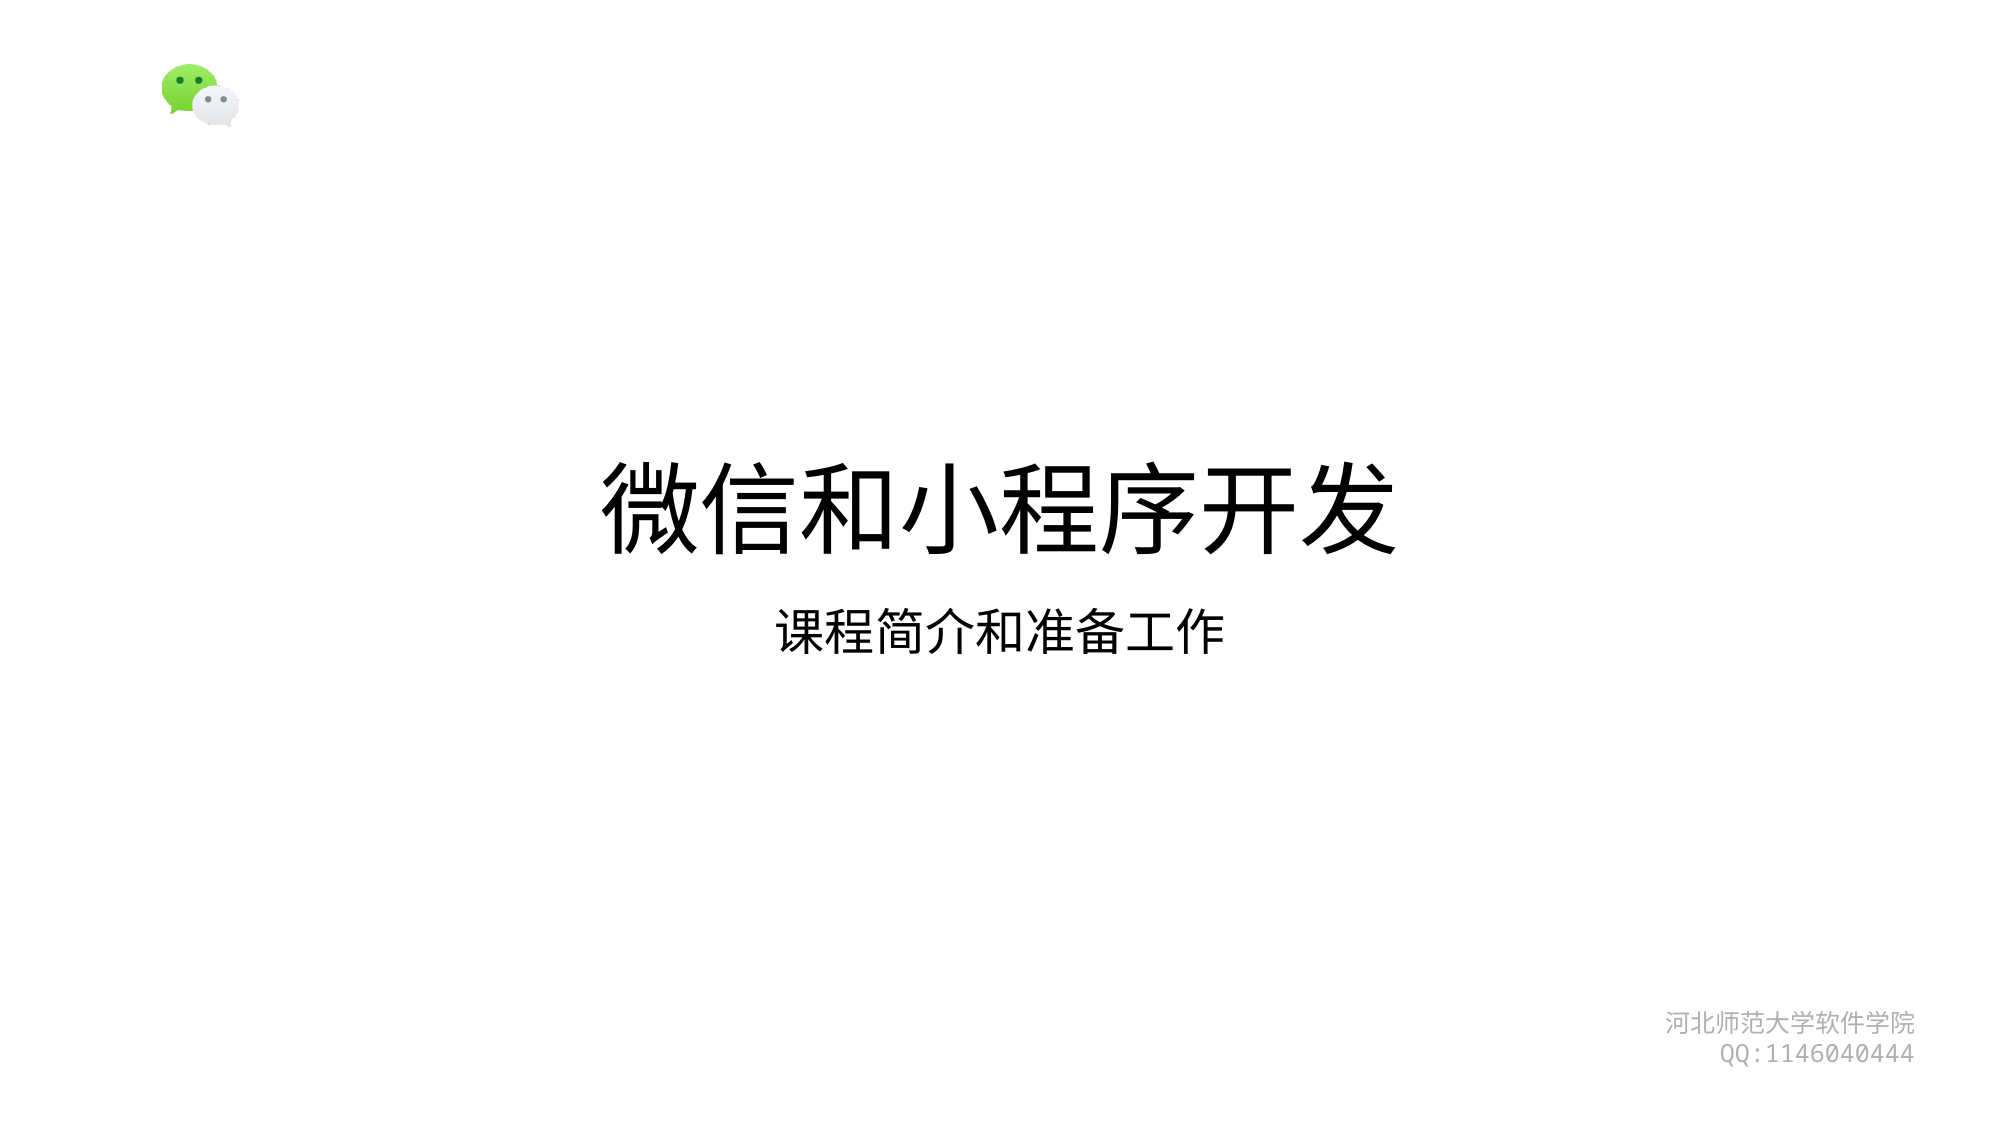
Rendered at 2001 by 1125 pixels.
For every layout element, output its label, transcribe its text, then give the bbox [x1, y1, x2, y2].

picture [161, 64, 250, 127]
title 微信和小程序开发 [249, 184, 1750, 576]
subtitle 课程简介和准备工作 [249, 590, 1750, 863]
